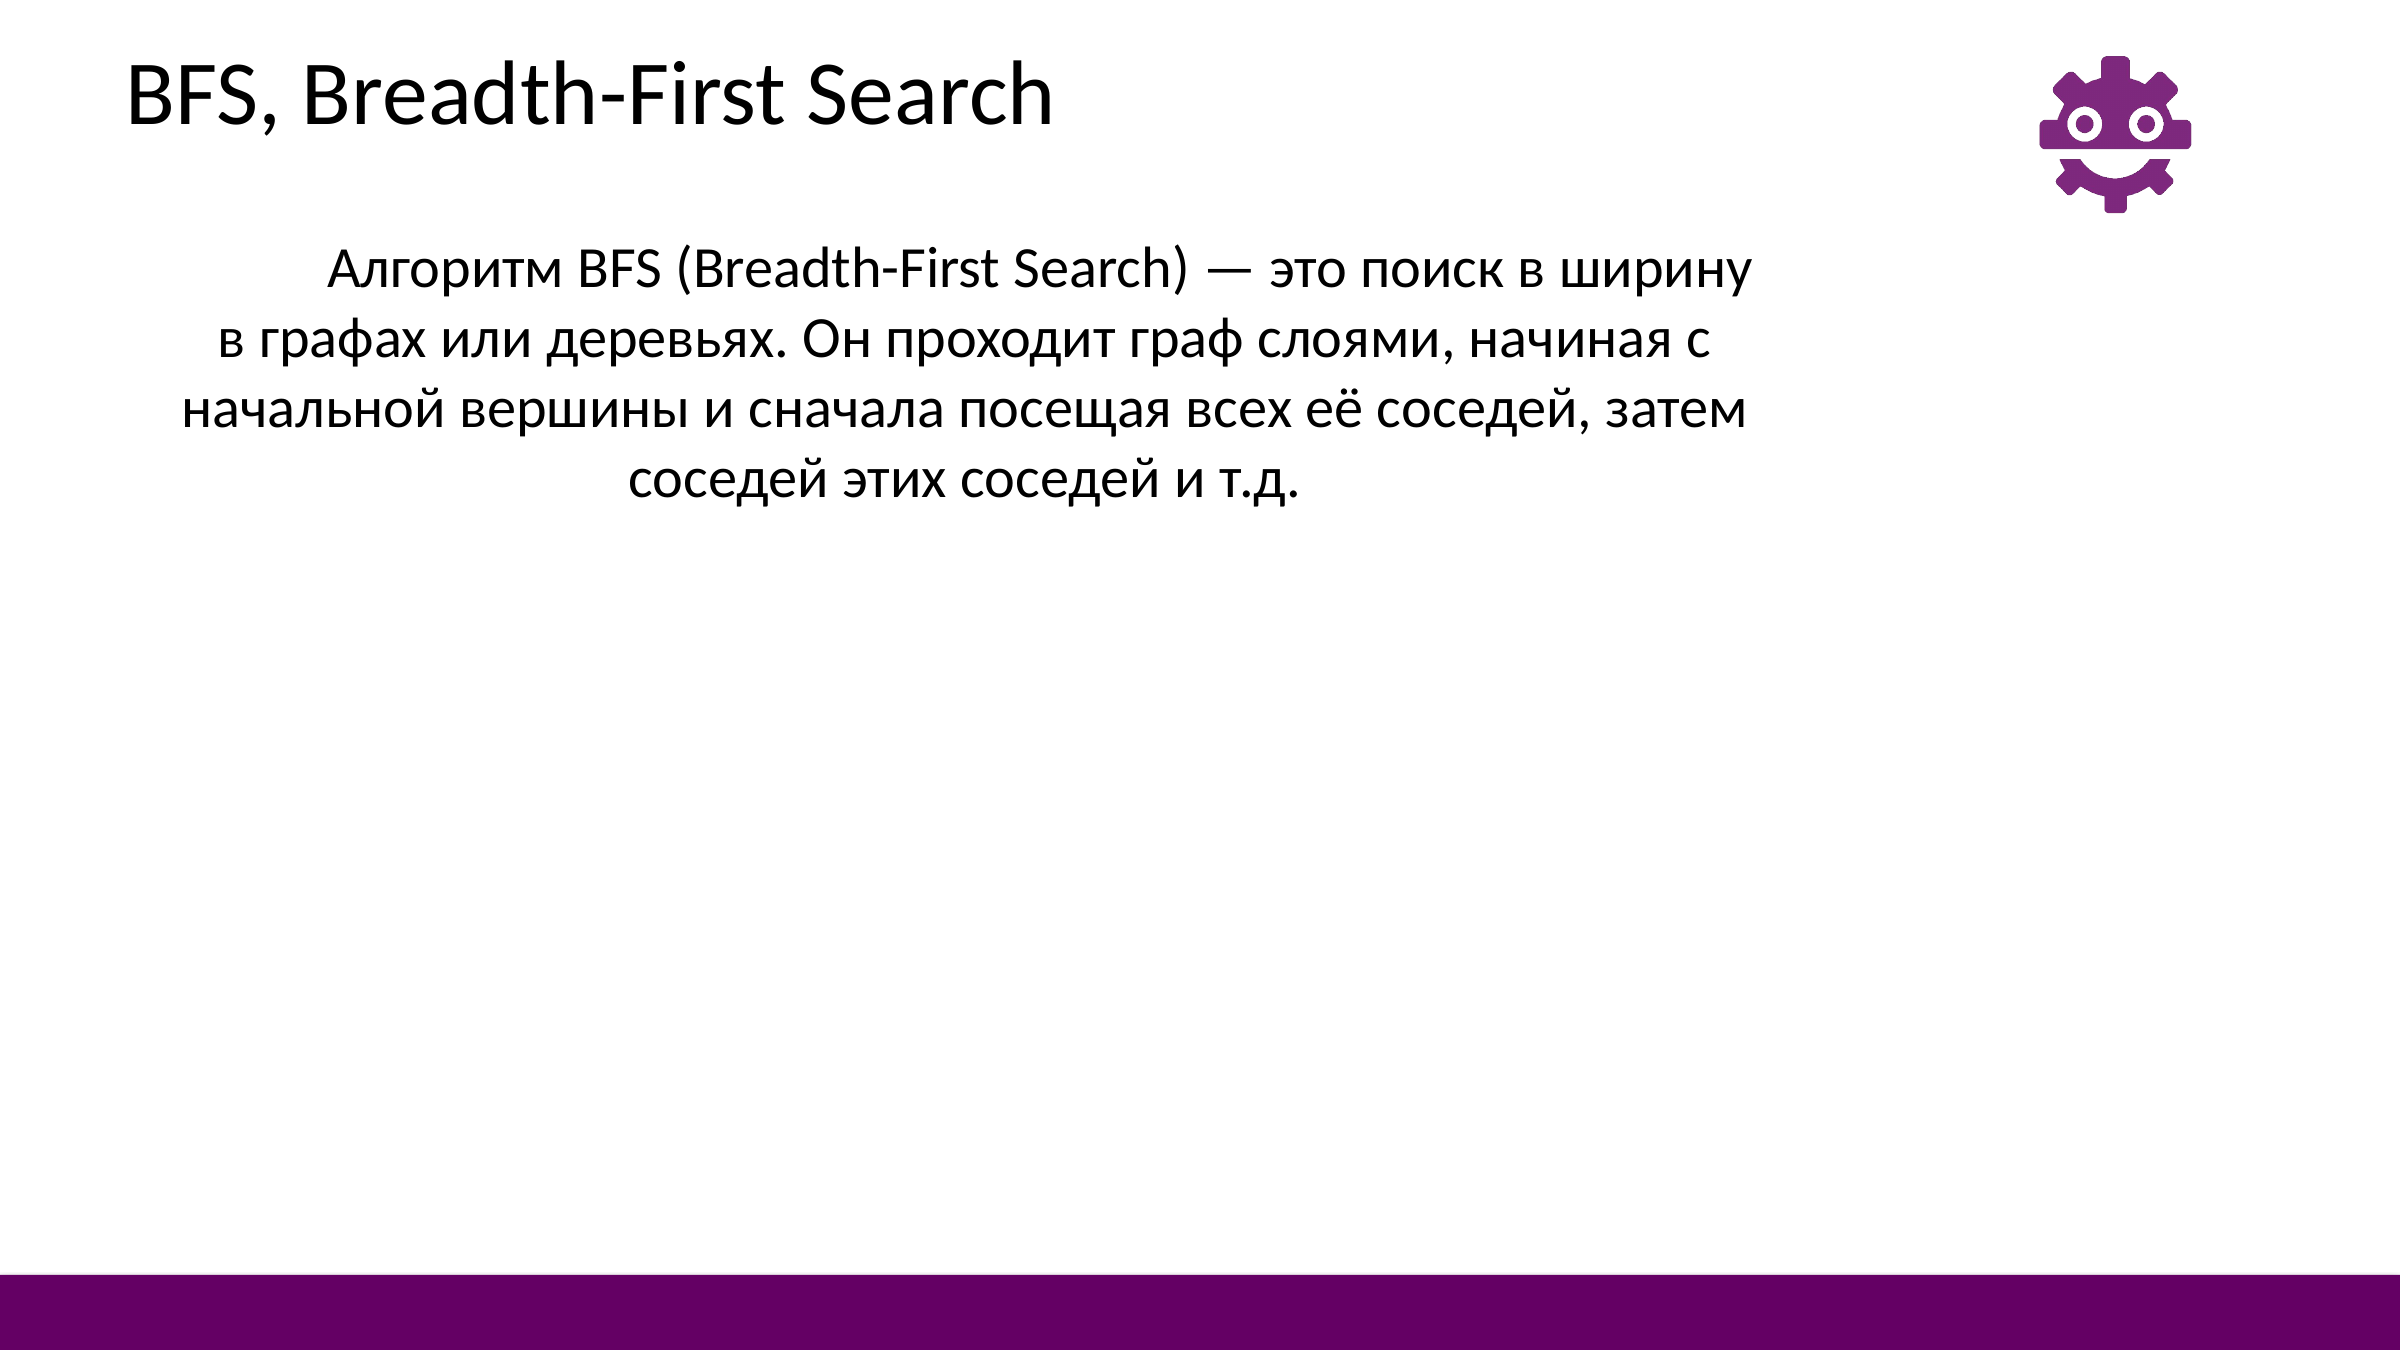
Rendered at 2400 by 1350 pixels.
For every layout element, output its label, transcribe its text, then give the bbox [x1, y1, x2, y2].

text_box [0, 1274, 2400, 1350]
text_box BFS, Breadth-First Search [110, 25, 1720, 151]
picture [2024, 44, 2206, 223]
text_box Алгоритм BFS (Breadth-First Search) — это поиск в ширину в графах или деревьях. Он проходит граф слоями, начиная с начальной вершины и сначала посещая всех её соседей, затем соседей этих соседей и т.д. [160, 222, 1770, 517]
